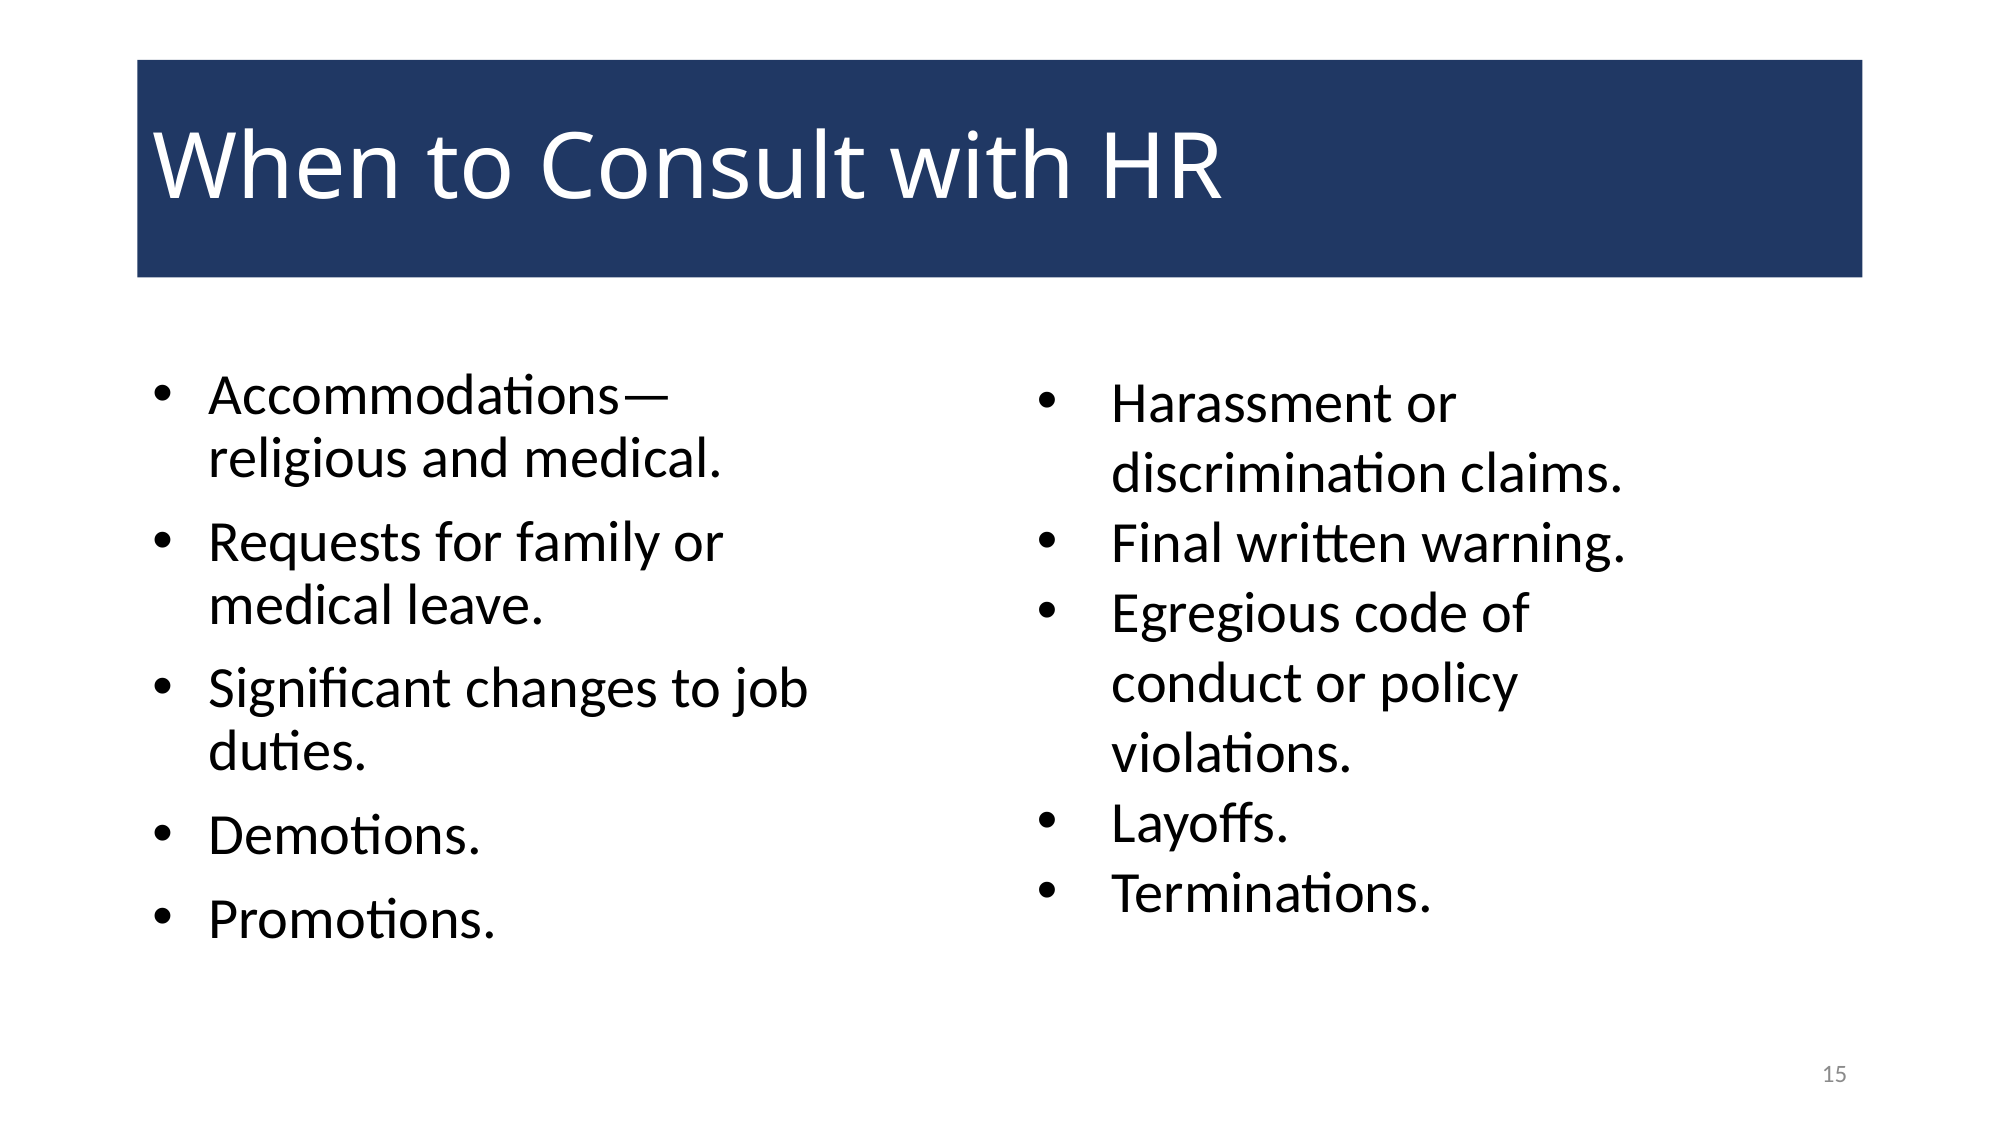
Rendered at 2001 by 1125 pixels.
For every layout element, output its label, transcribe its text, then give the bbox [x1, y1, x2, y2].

slide_number 15 [1412, 1042, 1863, 1103]
text_box [961, 356, 1684, 1043]
list Accommodations—religious and medical. Requests for family or medical leave. Significant changes to job duties. Demotions. Promotions. [137, 357, 860, 1043]
text_box Harassment or discrimination claims. Final written warning. Egregious code of conduct or policy violations. Layoffs. Terminations. [1022, 356, 1684, 932]
title When to Consult with HR [137, 59, 1863, 278]
